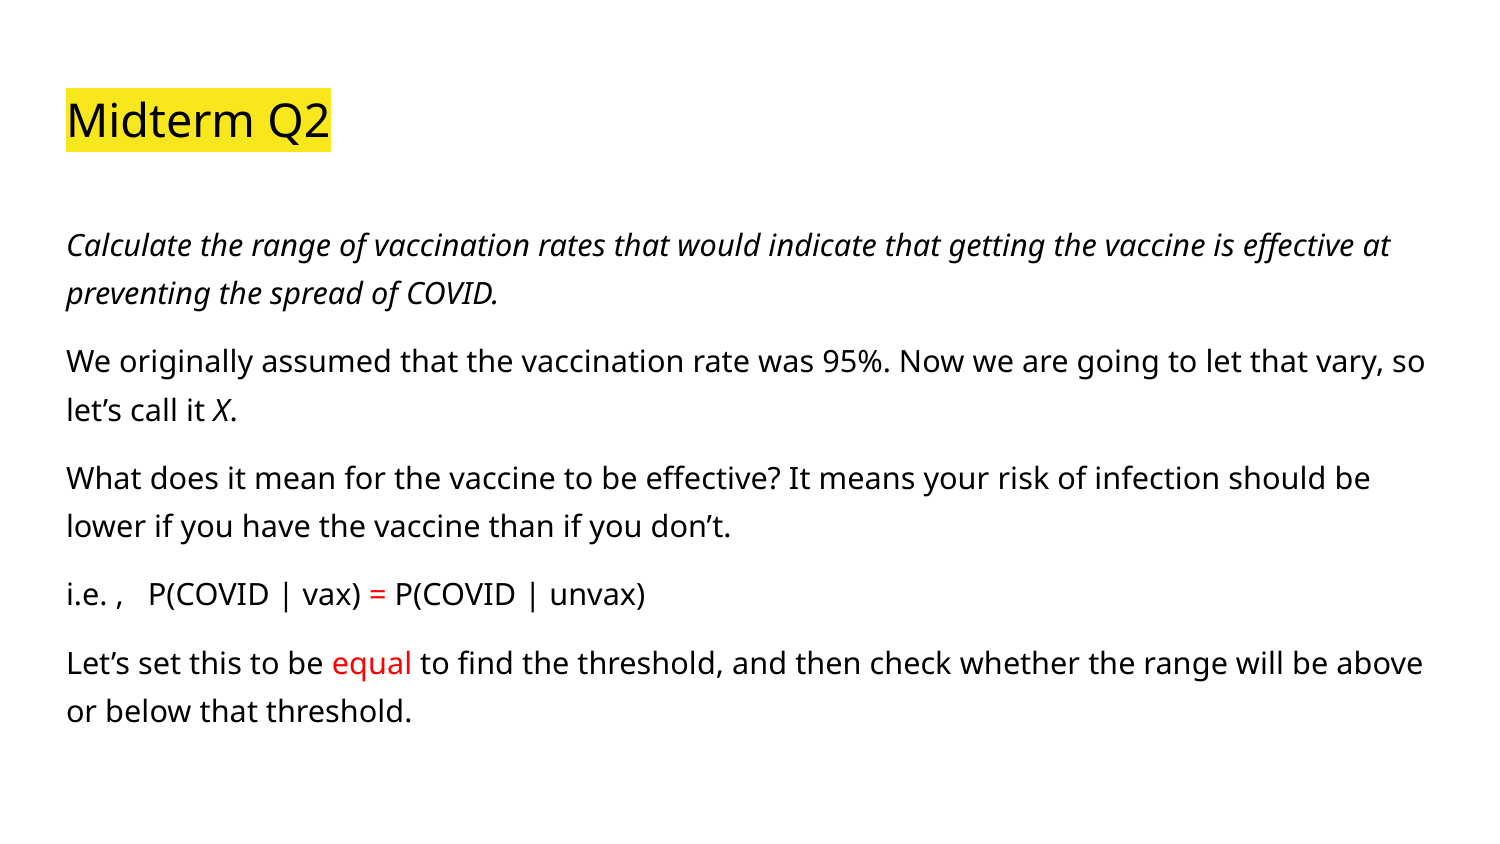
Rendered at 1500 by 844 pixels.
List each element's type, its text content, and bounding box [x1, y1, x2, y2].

title Midterm Q2 [51, 72, 1449, 167]
list Calculate the range of vaccination rates that would indicate that getting the vaccine is effective at preventing the spread of COVID. We originally assumed that the vaccination rate was 95%. Now we are going to let that vary, so let’s call it X. What does it mean for the vaccine to be effective? It means your risk of infection should be lower if you have the vaccine than if you don’t. i.e. , P(COVID | vax) = P(COVID | unvax) Let’s set this to be equal to find the threshold, and then check whether the range will be above or below that threshold. [51, 202, 1449, 750]
